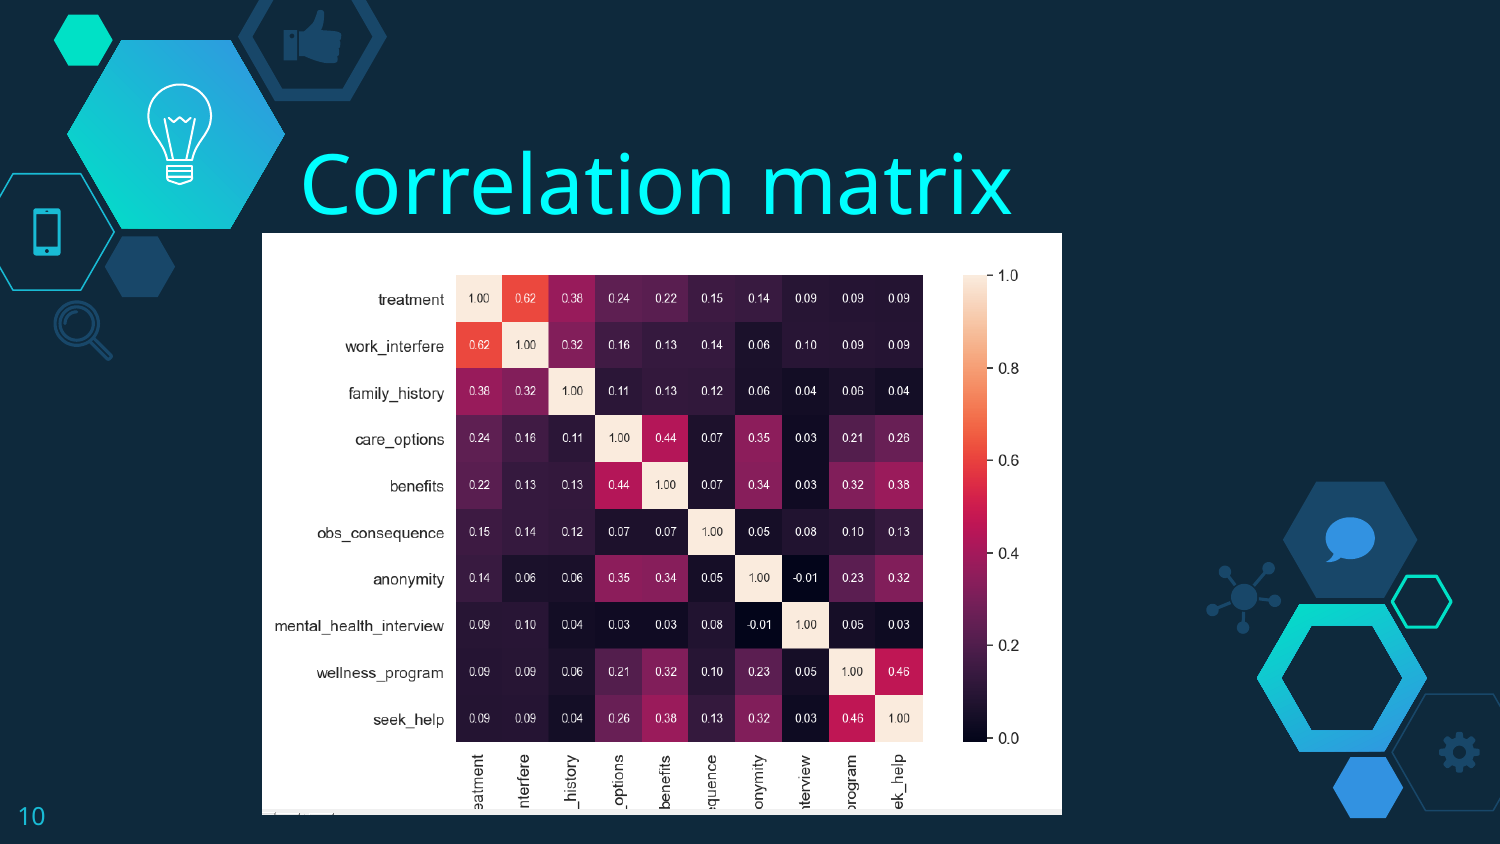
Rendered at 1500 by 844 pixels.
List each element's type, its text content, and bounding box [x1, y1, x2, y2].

title Correlation matrix [284, 140, 1096, 247]
picture [262, 232, 1062, 815]
slide_number 10 [2, 785, 93, 844]
